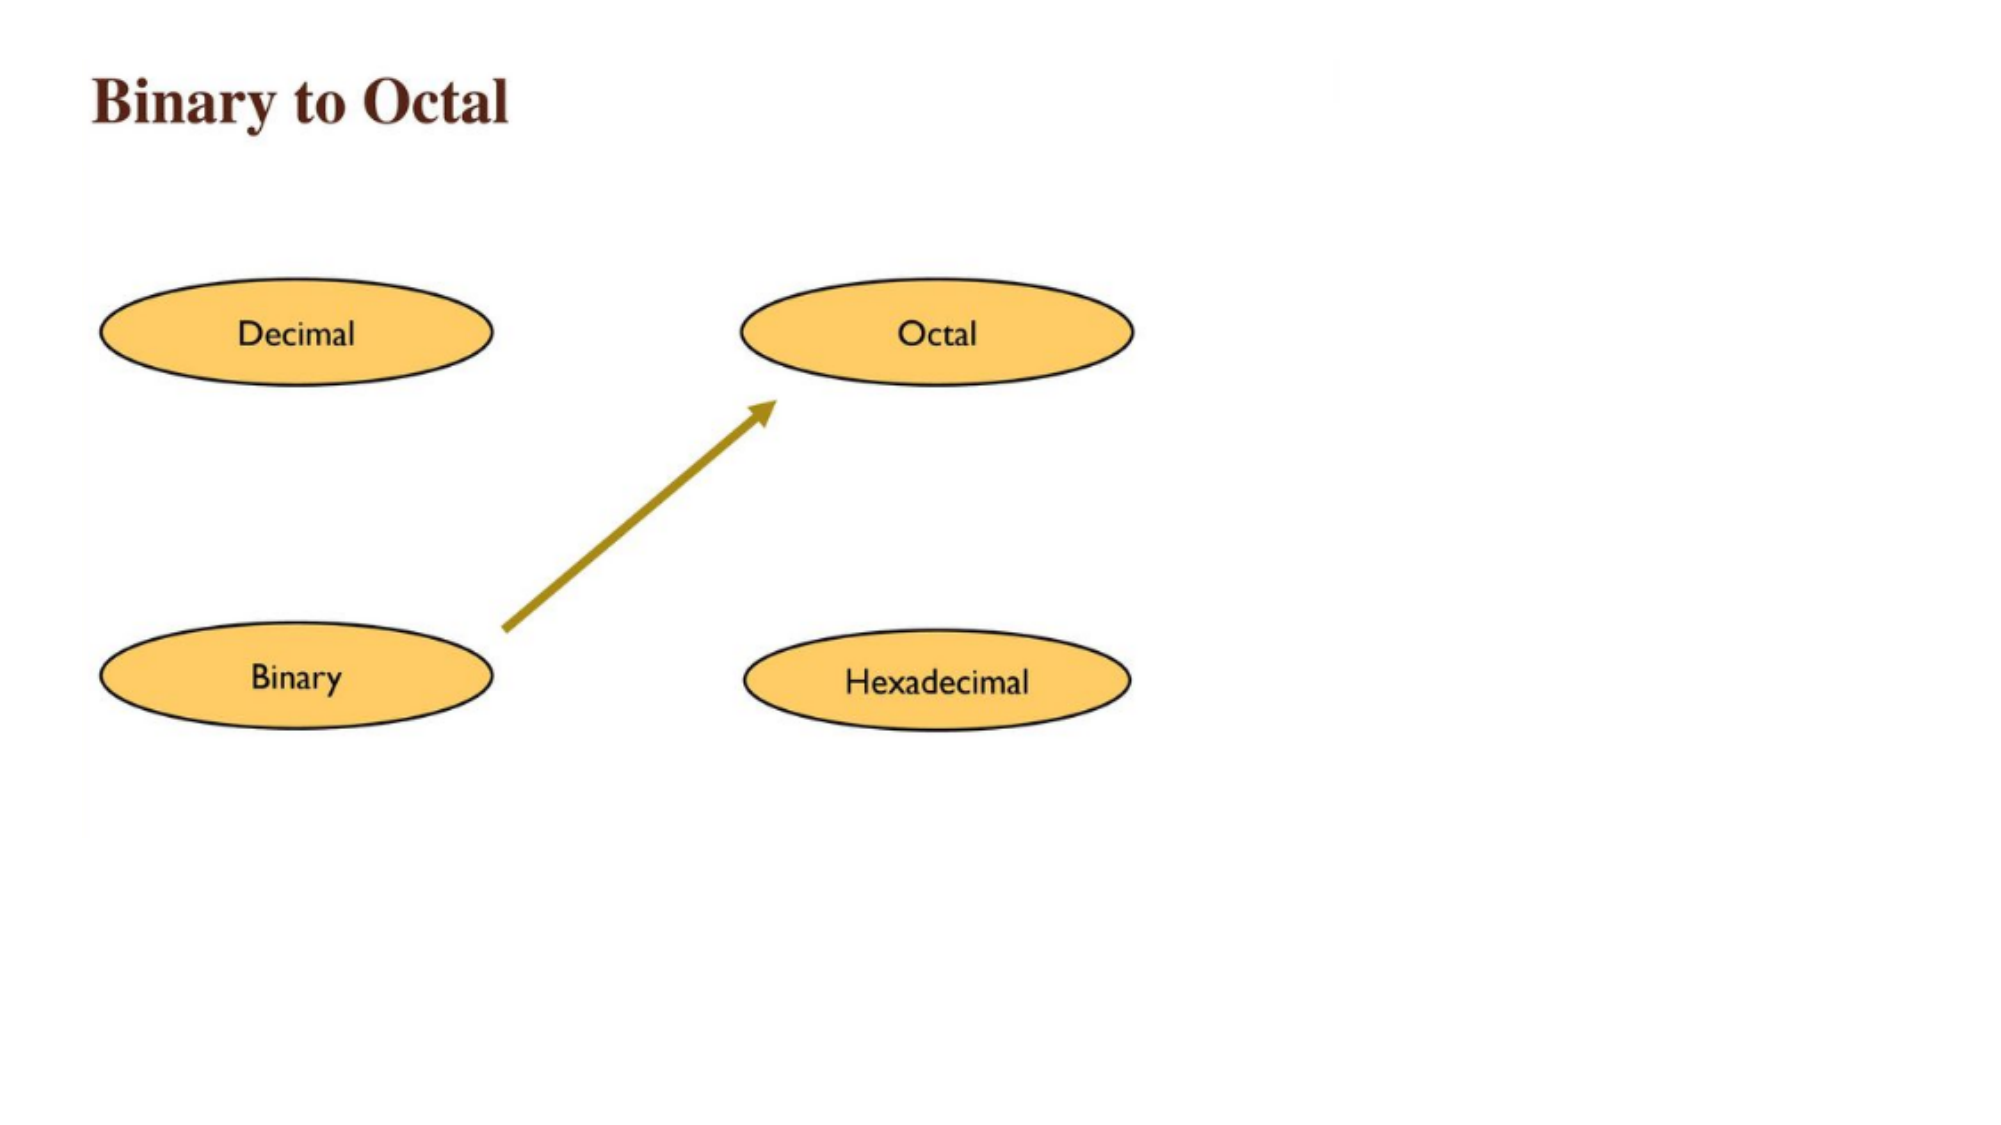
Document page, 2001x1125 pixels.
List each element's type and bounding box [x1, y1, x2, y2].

picture [82, 59, 1340, 838]
